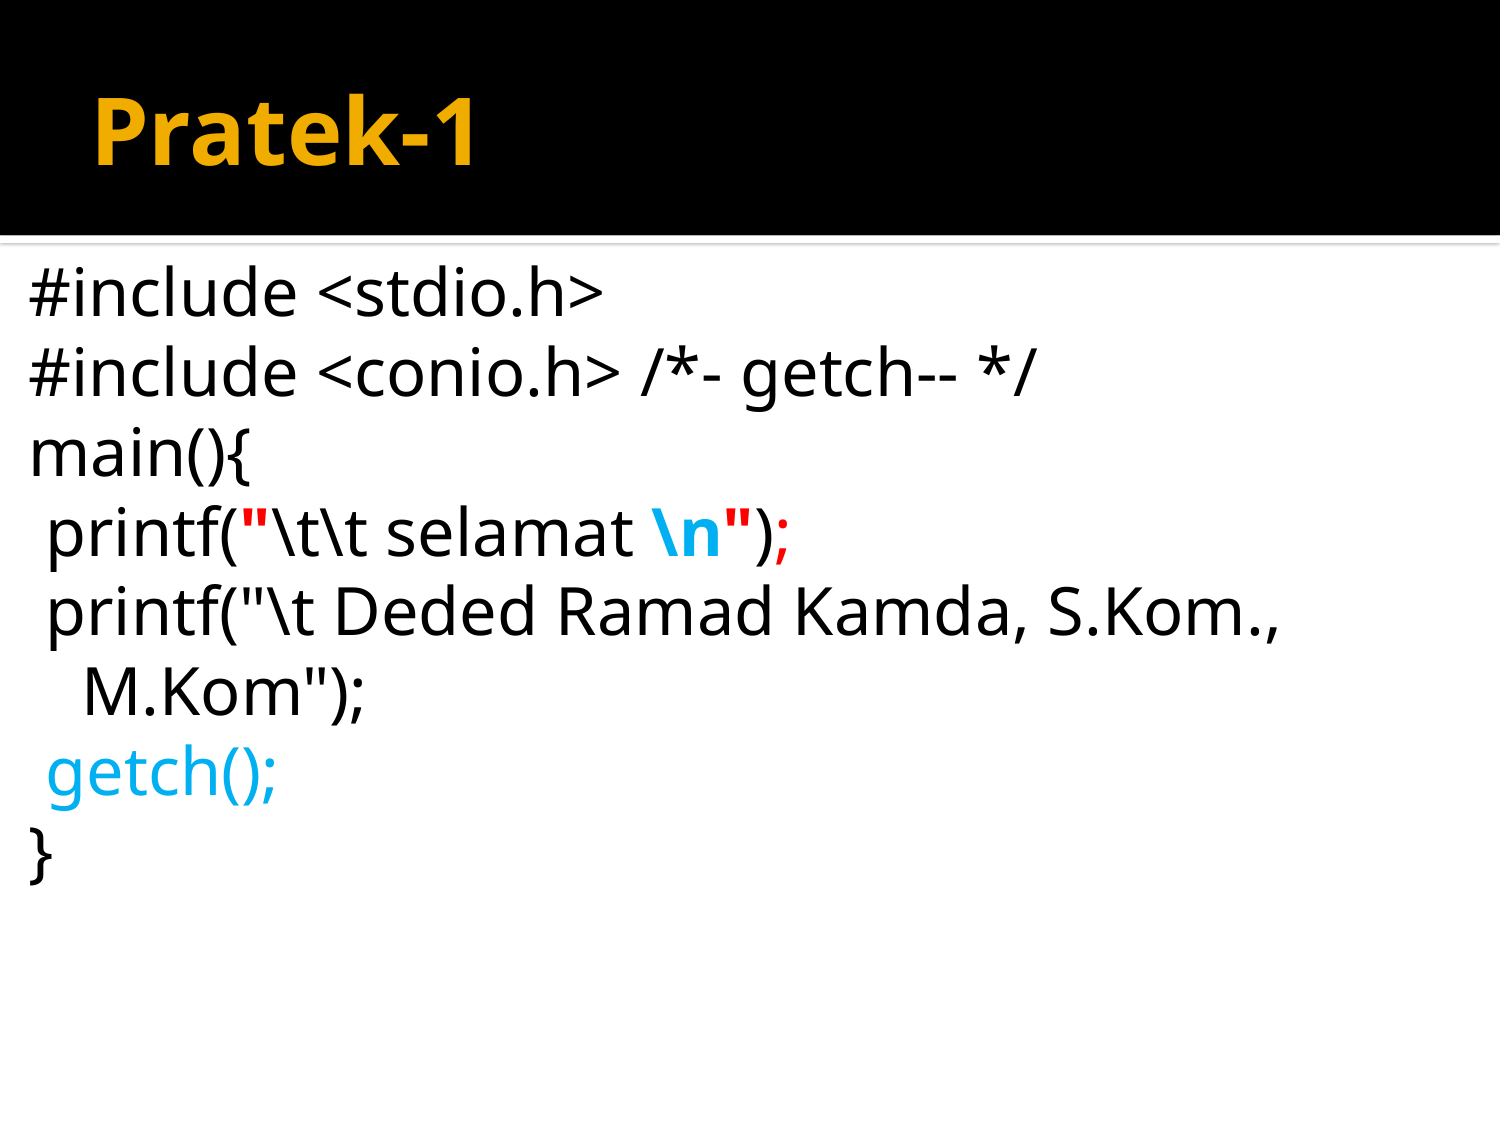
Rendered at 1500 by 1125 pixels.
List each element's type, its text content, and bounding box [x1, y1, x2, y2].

title Pratek-1 [75, 25, 1425, 231]
list #include <stdio.h> #include <conio.h> /*- getch-- */ main(){ printf("\t\t selamat \n"); printf("\t Deded Ramad Kamda, S.Kom., M.Kom"); getch(); } [0, 234, 1500, 1125]
